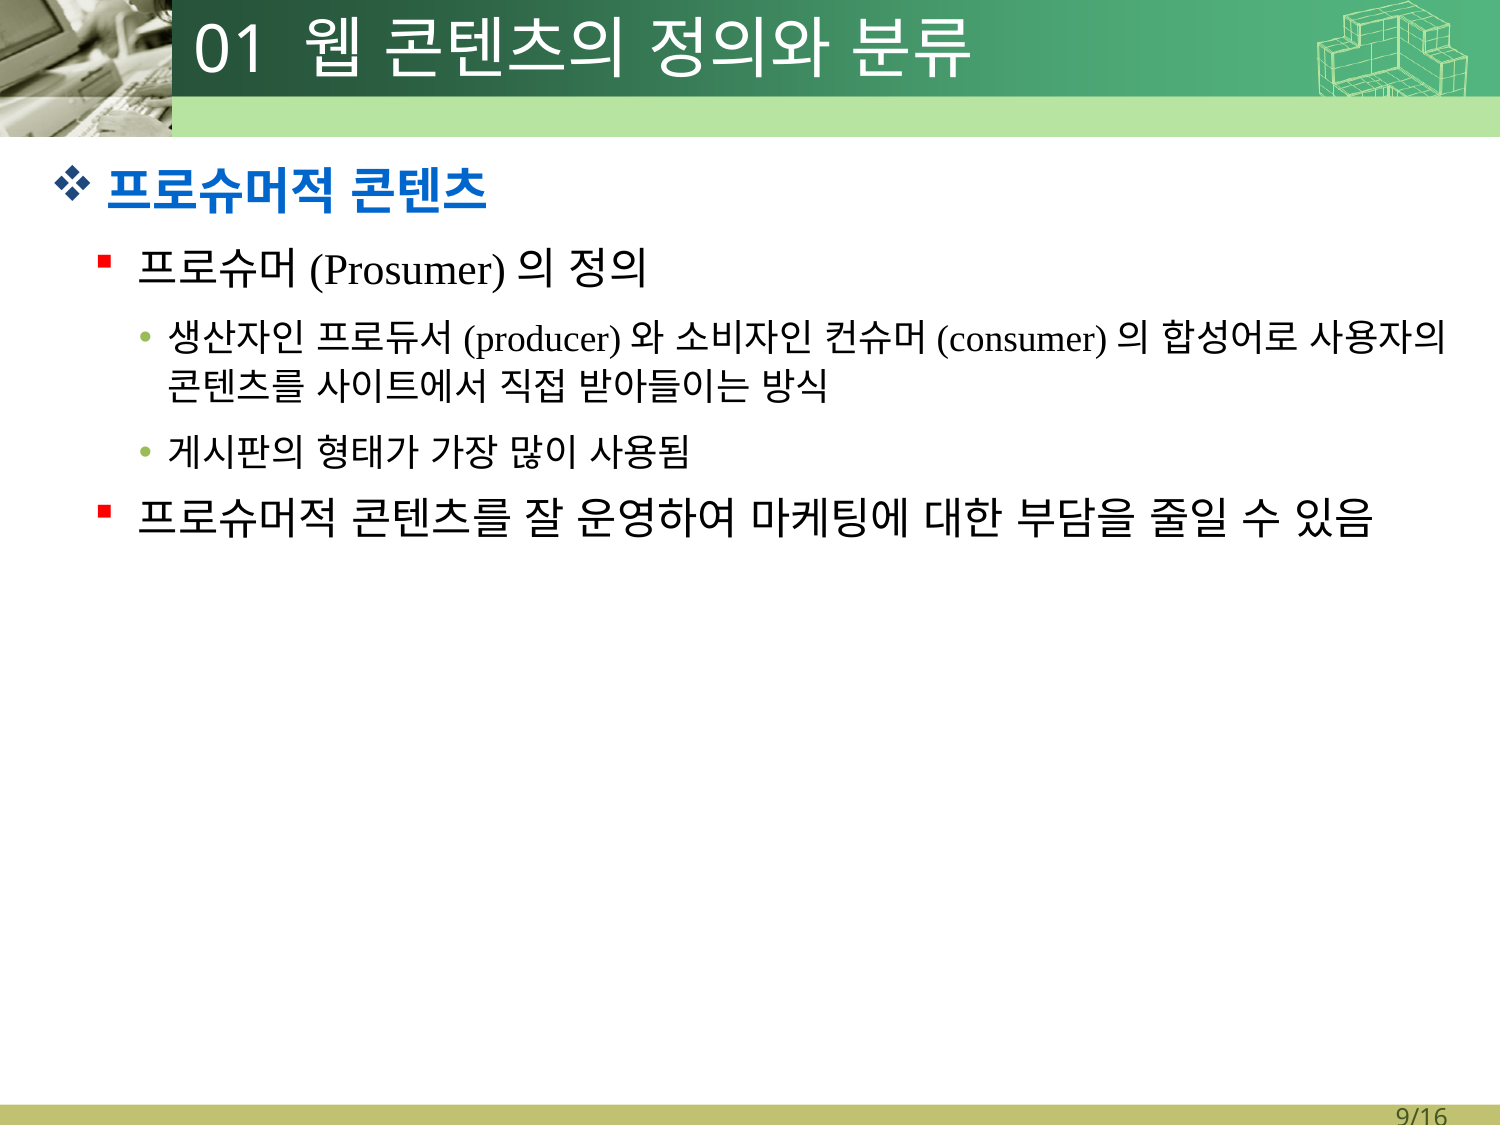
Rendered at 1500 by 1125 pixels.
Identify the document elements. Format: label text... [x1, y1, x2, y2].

title 01 웹 콘텐츠의 정의와 분류 [178, 9, 1339, 82]
list 프로슈머적 콘텐츠 프로슈머(Prosumer)의 정의 생산자인 프로듀서(producer)와 소비자인 컨슈머(consumer)의 합성어로 사용자의 콘텐츠를 사이트에서 직접 받아들이는 방식 게시판의 형태가 가장 많이 사용됨 프로슈머적 콘텐츠를 잘 운영하여 마케팅에 대한 부담을 줄일 수 있음 [35, 152, 1465, 1079]
picture [0, 0, 1500, 151]
